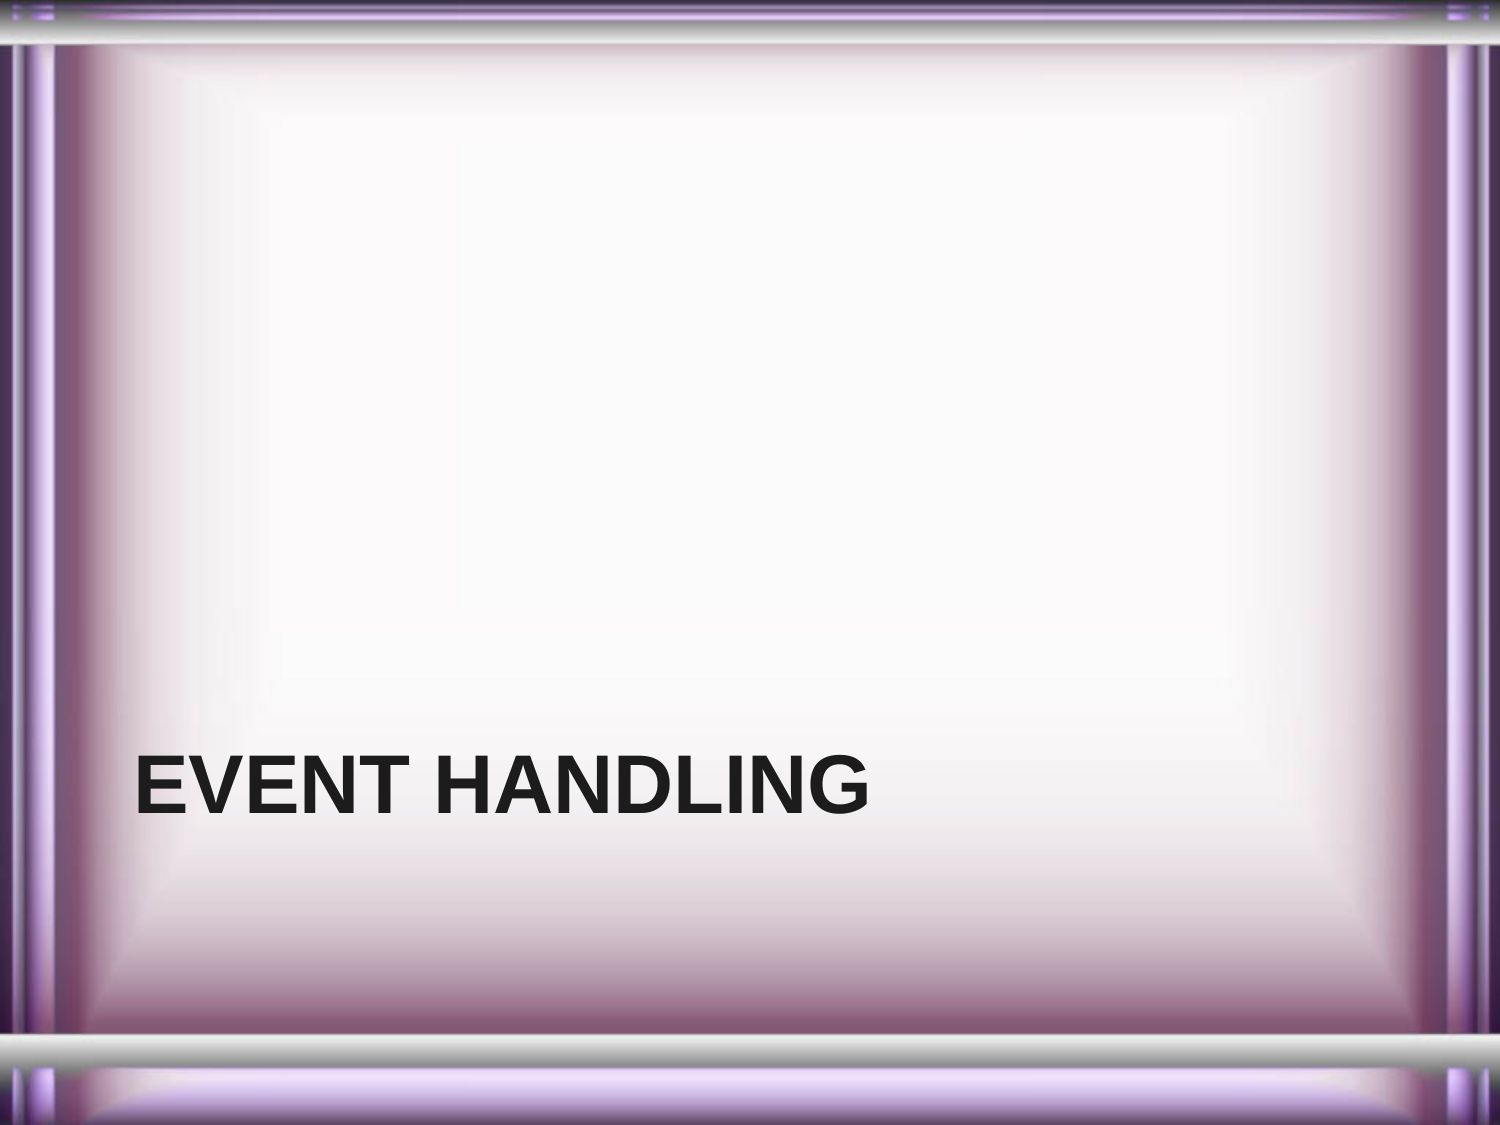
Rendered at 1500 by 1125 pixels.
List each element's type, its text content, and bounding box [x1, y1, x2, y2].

picture [0, 0, 1500, 1125]
title Event Handling [118, 722, 1394, 947]
